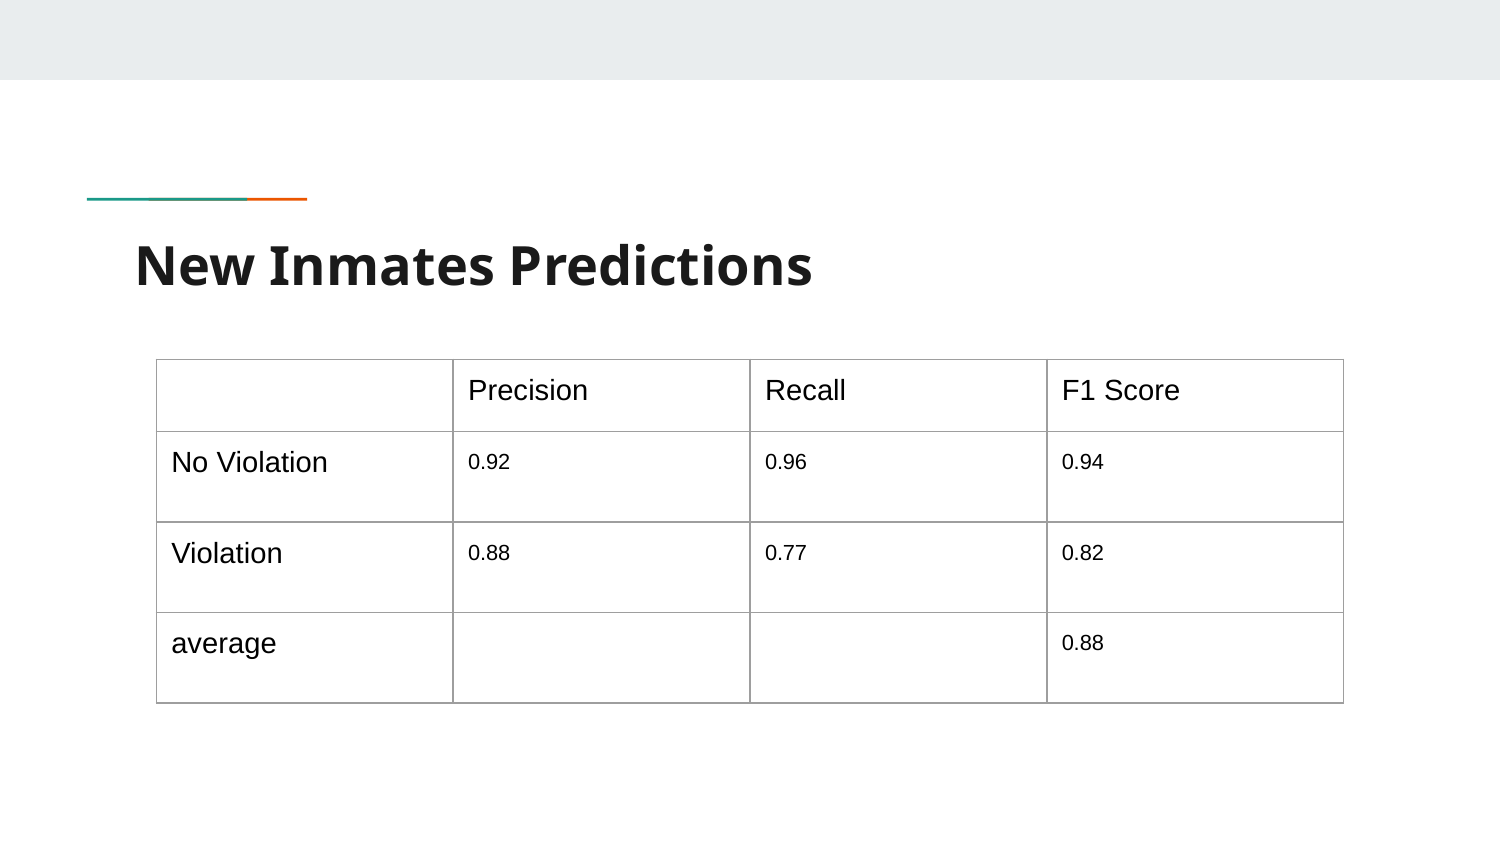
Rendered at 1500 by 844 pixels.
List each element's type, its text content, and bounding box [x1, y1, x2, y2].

table_cell 0.92 [454, 432, 749, 521]
table_cell [751, 613, 1046, 702]
table_header [157, 360, 452, 431]
table_cell [454, 613, 749, 702]
table_cell Violation [157, 523, 452, 612]
table_cell No Violation [157, 432, 452, 521]
table_header F1 Score [1048, 360, 1343, 431]
title New Inmates Predictions [119, 216, 1381, 305]
table_cell 0.88 [454, 523, 749, 612]
table_cell average [157, 613, 452, 702]
table_cell 0.82 [1048, 523, 1343, 612]
table_cell 0.77 [751, 523, 1046, 612]
table_cell 0.88 [1048, 613, 1343, 702]
table_header Recall [751, 360, 1046, 431]
table_header Precision [454, 360, 749, 431]
table_cell 0.96 [751, 432, 1046, 521]
table_cell 0.94 [1048, 432, 1343, 521]
